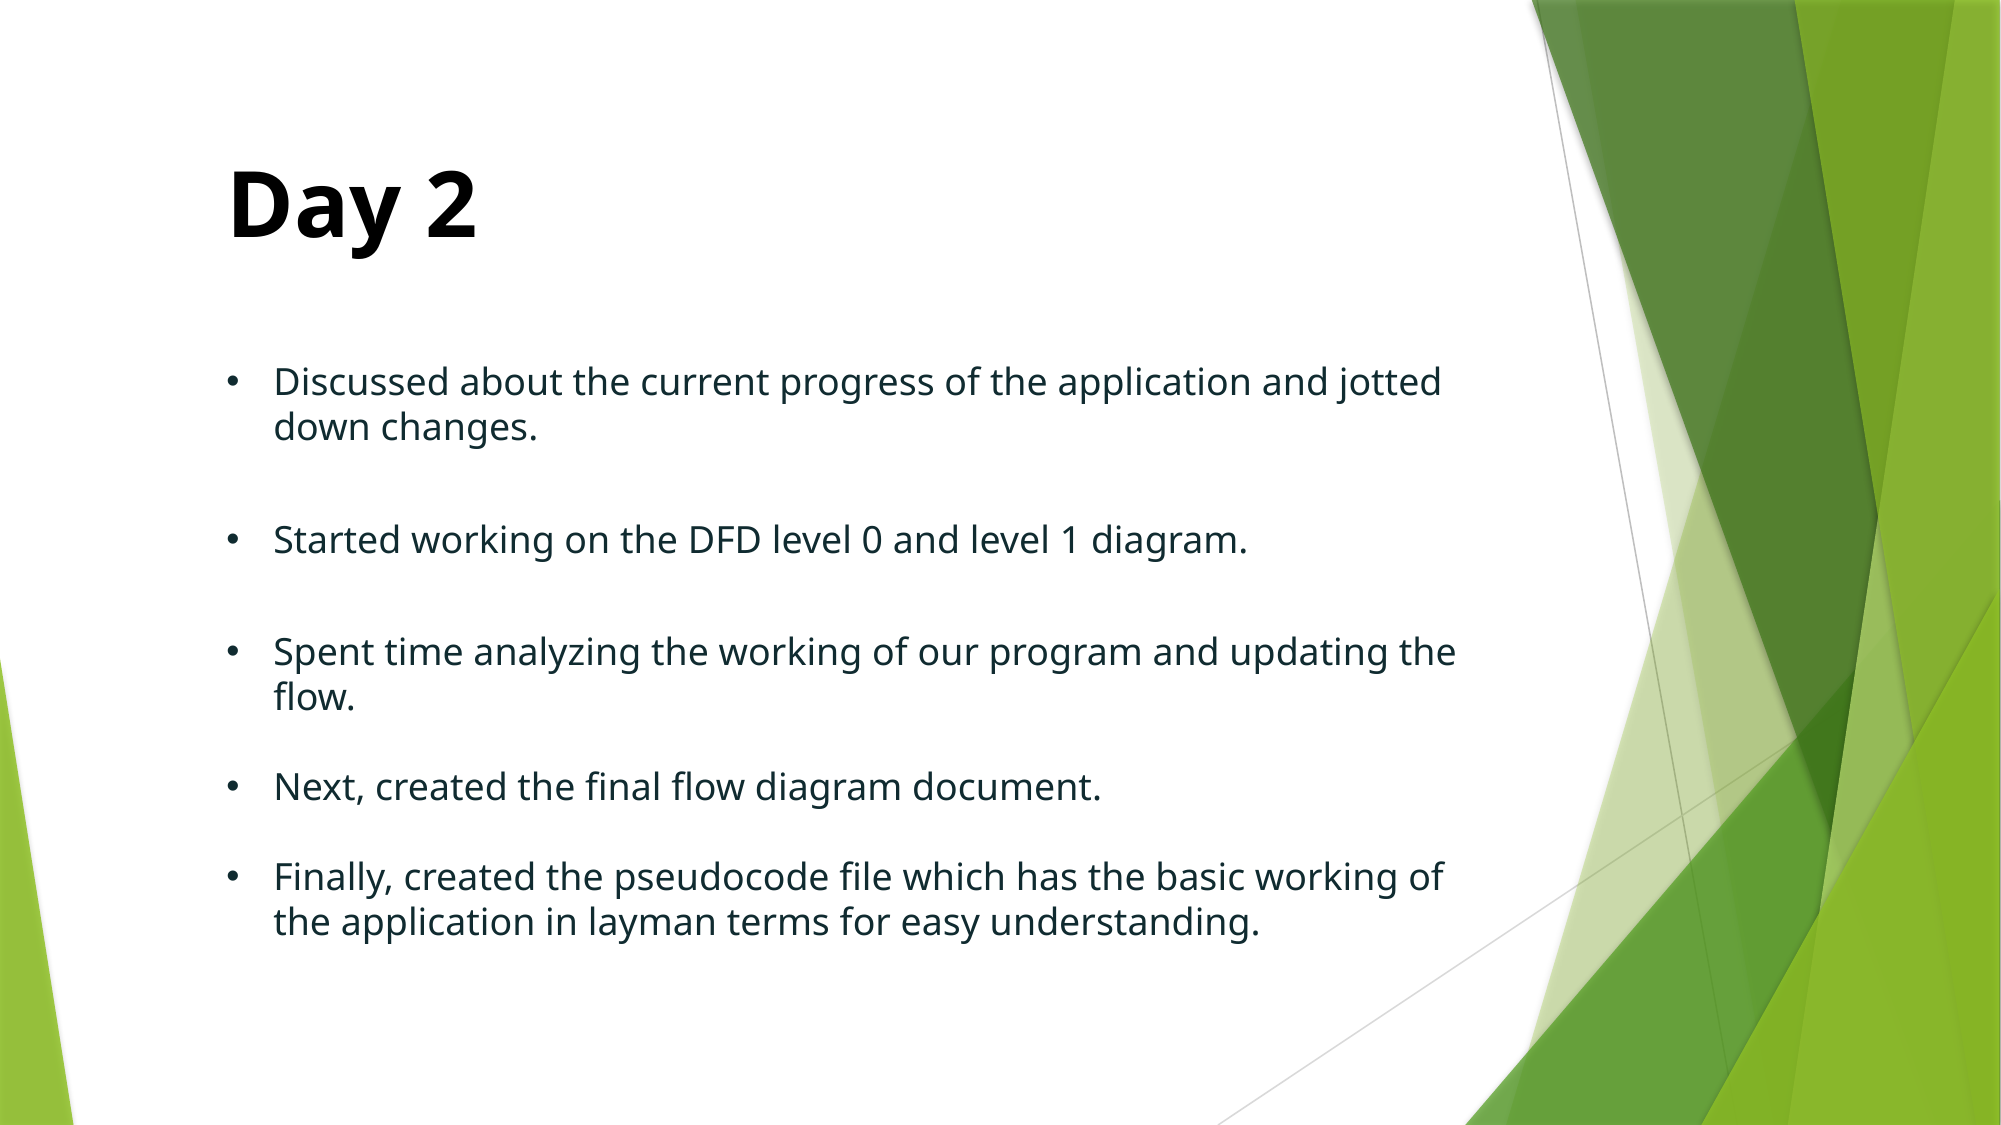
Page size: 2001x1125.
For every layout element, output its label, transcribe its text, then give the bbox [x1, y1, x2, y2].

text_box Day 2 [211, 138, 503, 263]
text_box Discussed about the current progress of the application and jotted down changes. Started working on the DFD level 0 and level 1 diagram. Spent time analyzing the working of our program and updating the flow. Next, created the final flow diagram document. Finally, created the pseudocode file which has the basic working of the application in layman terms for easy understanding. [211, 230, 1499, 996]
